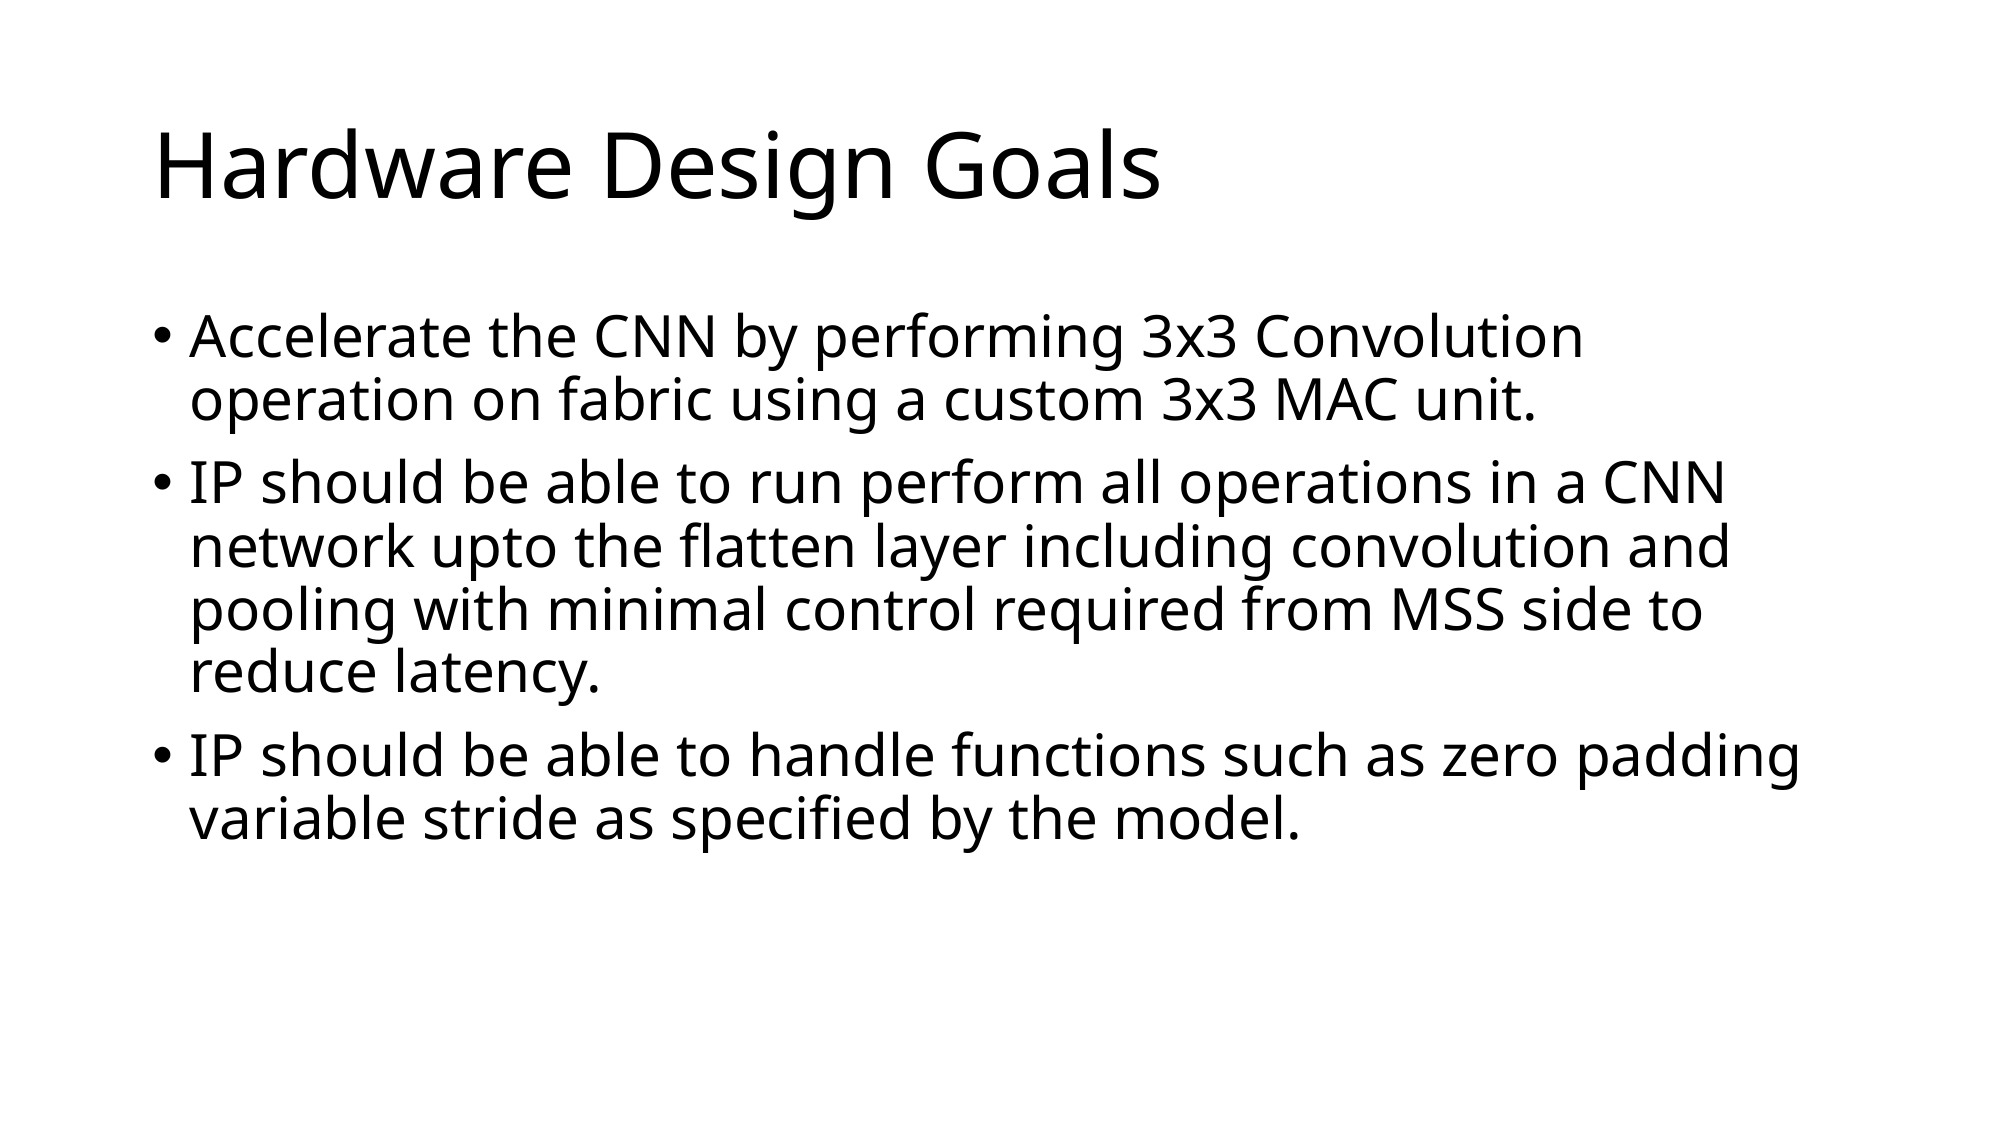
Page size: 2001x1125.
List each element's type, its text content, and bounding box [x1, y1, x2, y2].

title Hardware Design Goals [137, 59, 1863, 278]
list Accelerate the CNN by performing 3x3 Convolution operation on fabric using a custom 3x3 MAC unit. IP should be able to run perform all operations in a CNN network upto the flatten layer including convolution and pooling with minimal control required from MSS side to reduce latency. IP should be able to handle functions such as zero padding variable stride as specified by the model. [137, 299, 1863, 1014]
